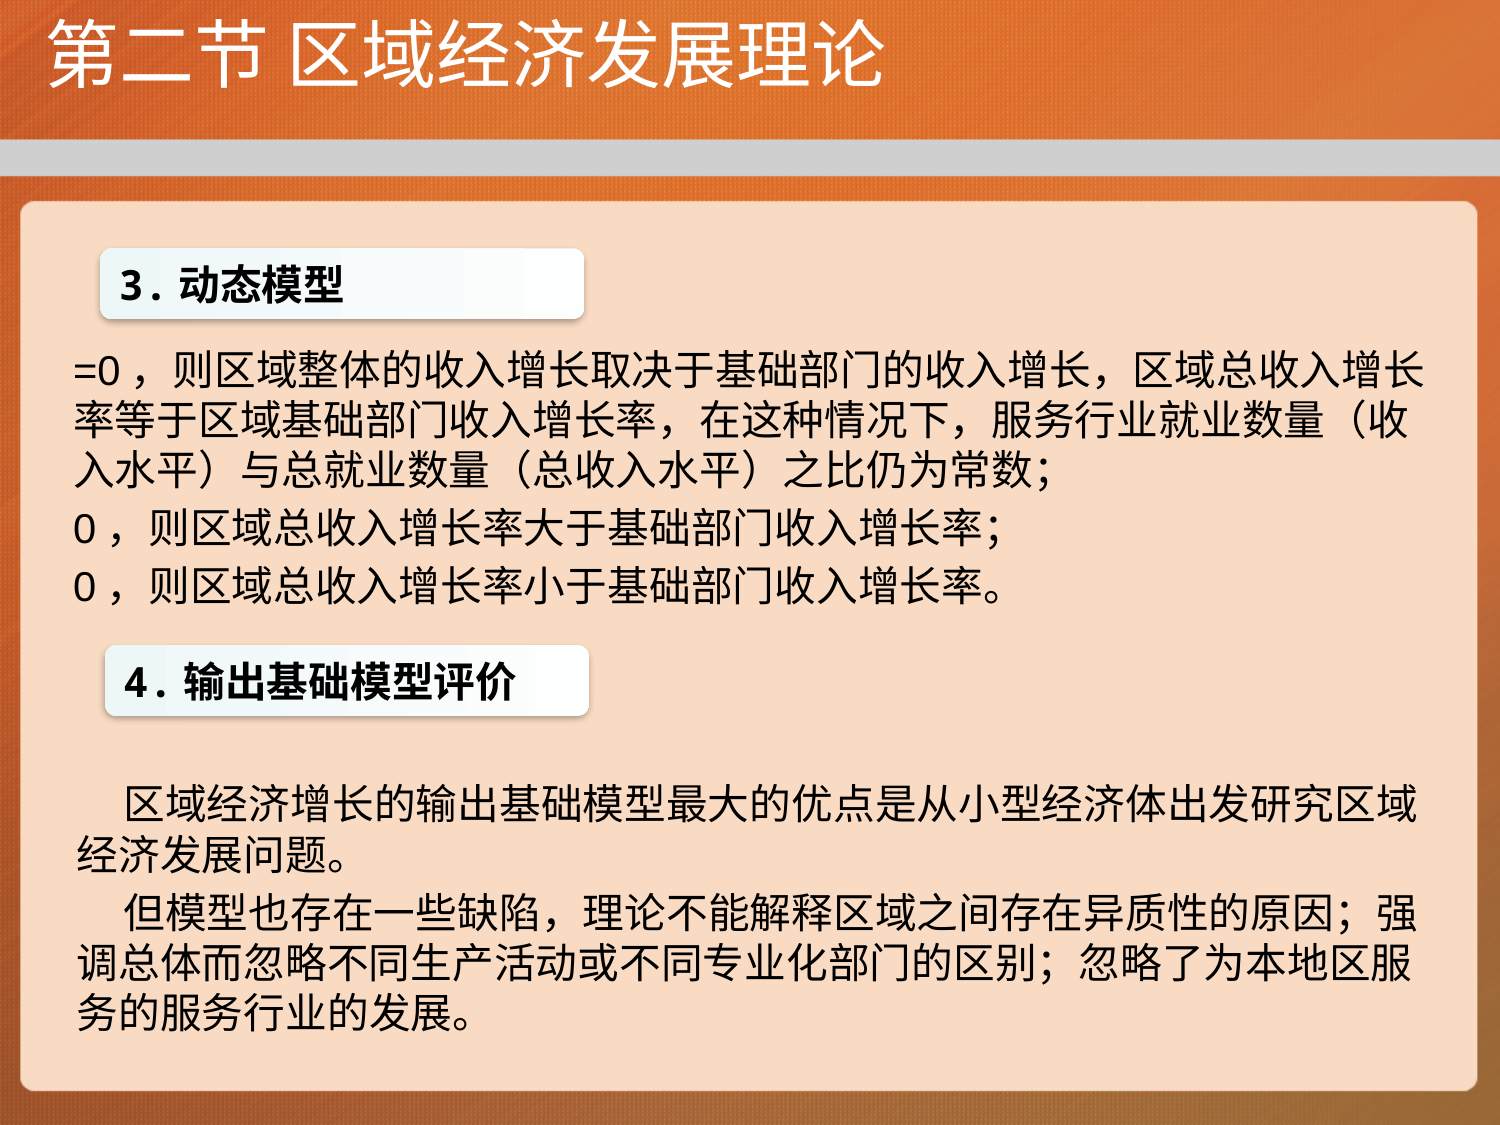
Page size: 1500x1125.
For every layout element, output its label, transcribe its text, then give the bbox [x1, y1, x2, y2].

text_box 3.动态模型 [99, 247, 586, 321]
title 第二节 区域经济发展理论 [29, 0, 1341, 161]
picture [0, 0, 1500, 1125]
text_box 4.输出基础模型评价 [104, 644, 591, 718]
text_box 区域经济增长的输出基础模型最大的优点是从小型经济体出发研究区域经济发展问题。 但模型也存在一些缺陷，理论不能解释区域之间存在异质性的原因；强调总体而忽略不同生产活动或不同专业化部门的区别；忽略了为本地区服务的服务行业的发展。 [61, 770, 1446, 1008]
